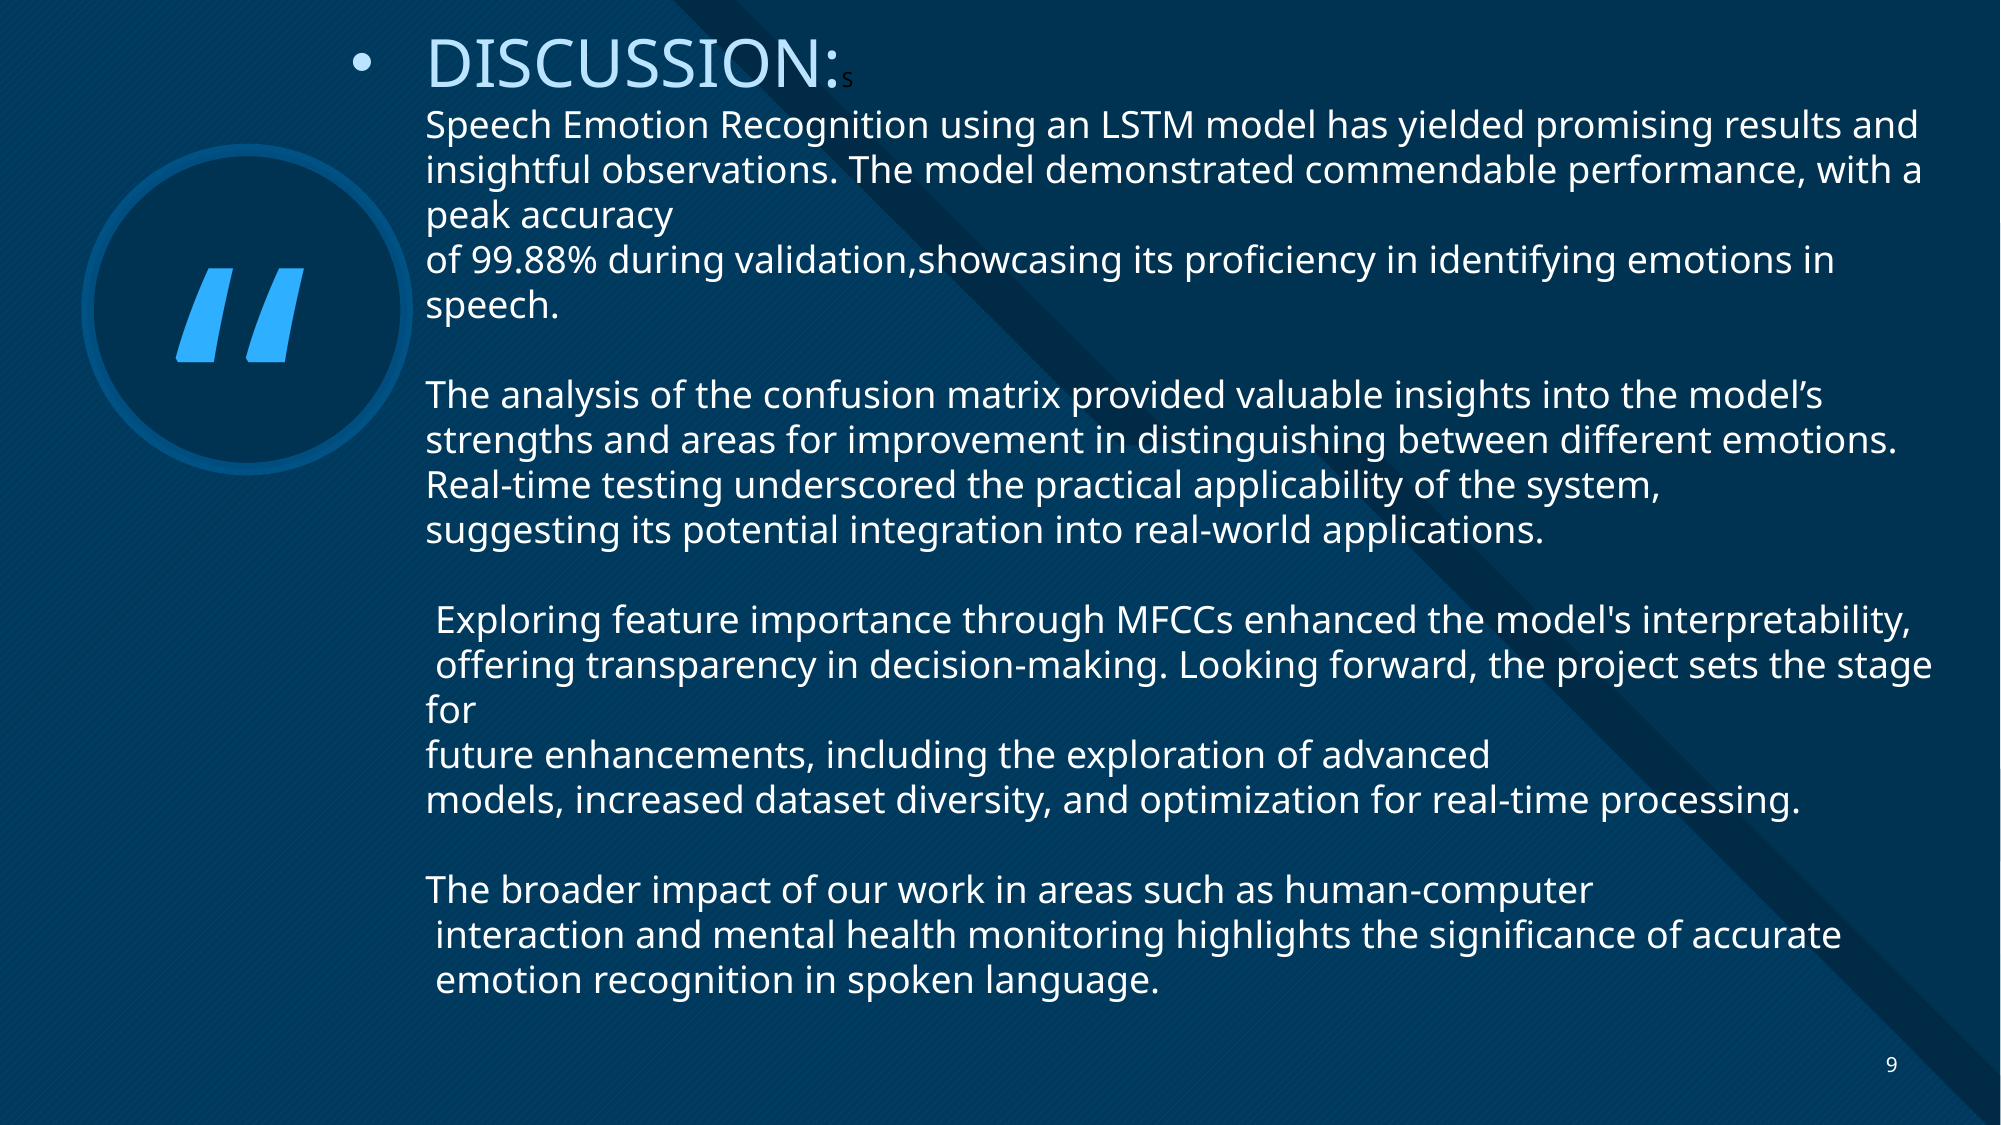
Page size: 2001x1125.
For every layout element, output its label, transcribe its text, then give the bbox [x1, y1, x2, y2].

title DISCUSSION:S Speech Emotion Recognition using an LSTM model has yielded promising results and insightful observations. The model demonstrated commendable performance, with a peak accuracy of 99.88% during validation,showcasing its proficiency in identifying emotions in speech. The analysis of the confusion matrix provided valuable insights into the model’s strengths and areas for improvement in distinguishing between different emotions. Real-time testing underscored the practical applicability of the system, suggesting its potential integration into real-world applications. Exploring feature importance through MFCCs enhanced the model's interpretability, offering transparency in decision-making. Looking forward, the project sets the stage for future enhancements, including the exploration of advanced models, increased dataset diversity, and optimization for real-time processing. The broader impact of our work in areas such as human-computer interaction and mental health monitoring highlights the significance of accurate emotion recognition in spoken language. [335, 13, 1983, 1099]
